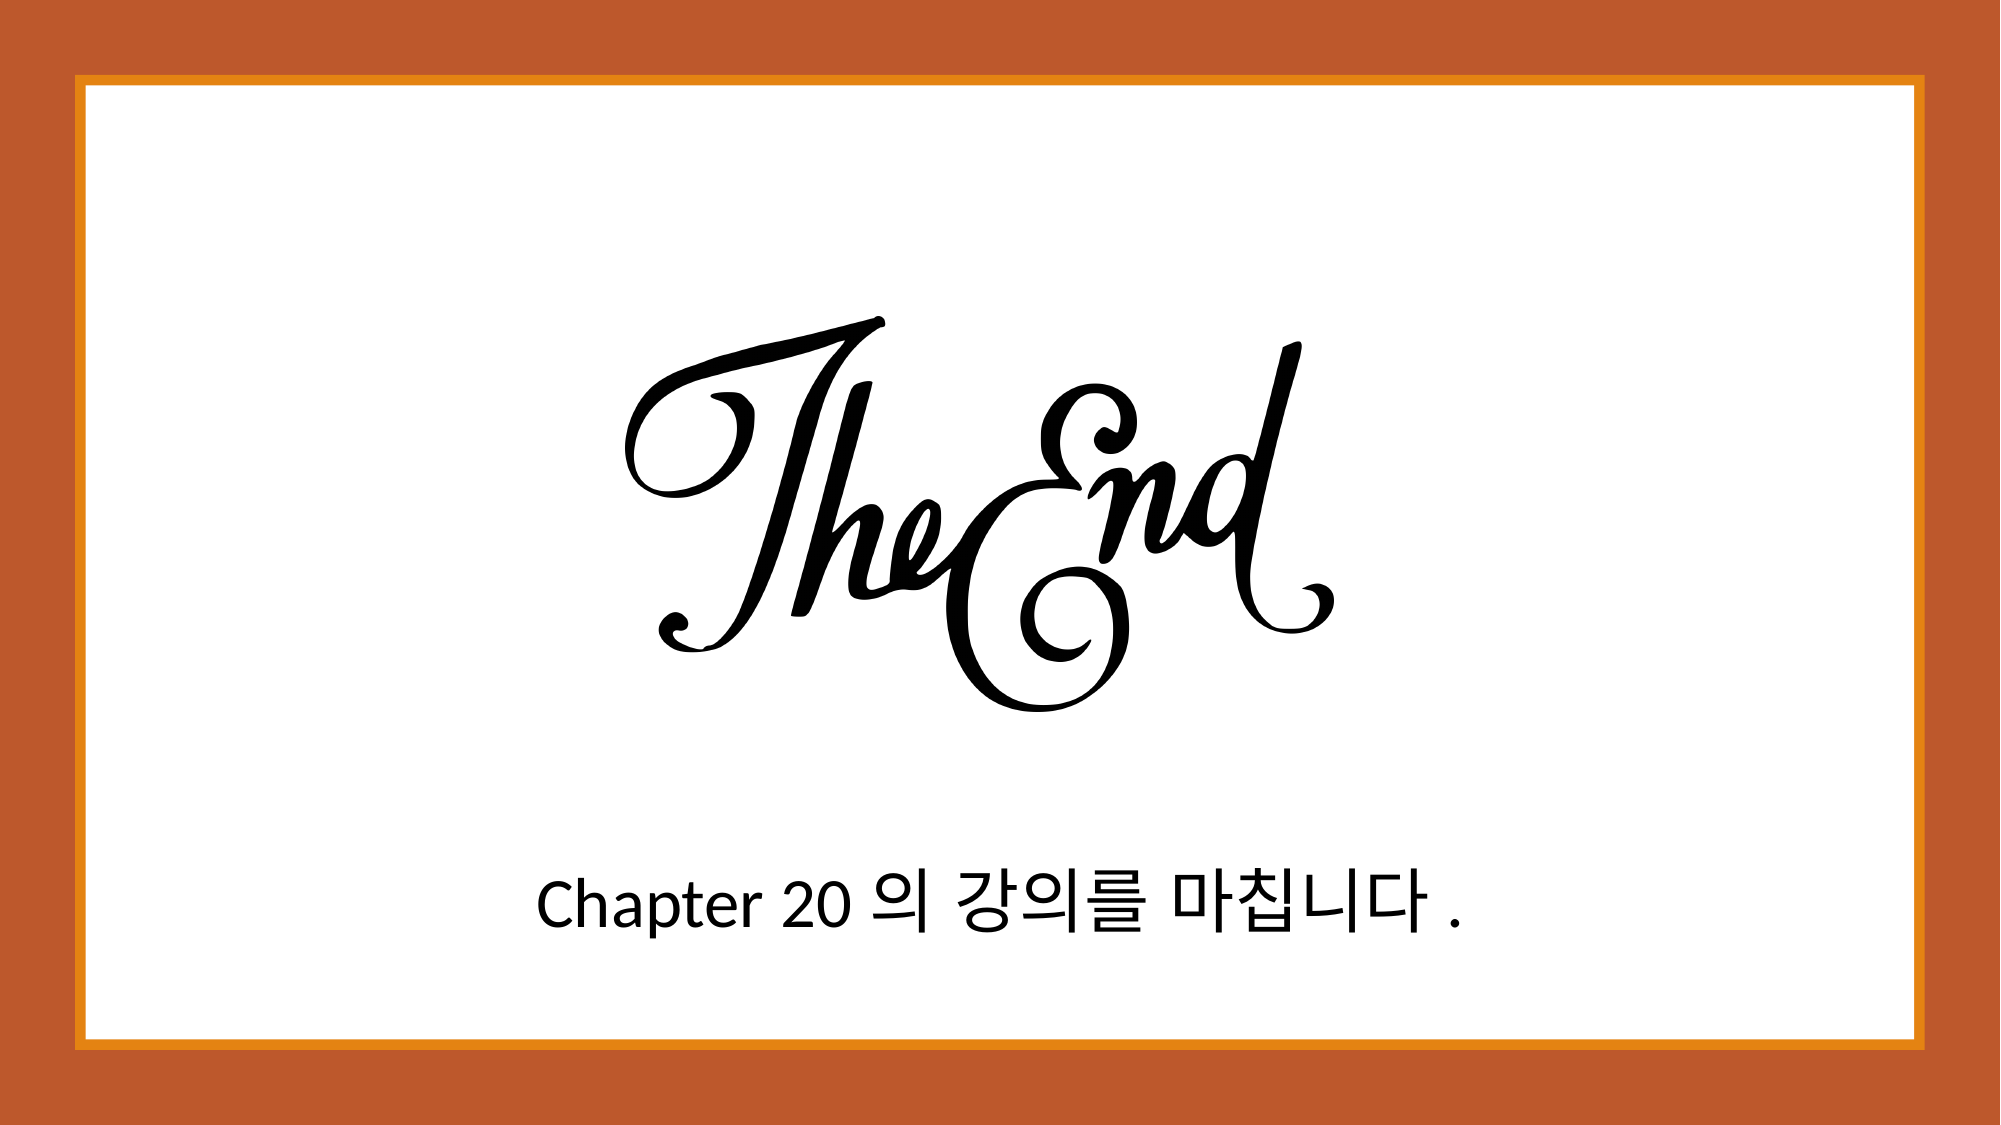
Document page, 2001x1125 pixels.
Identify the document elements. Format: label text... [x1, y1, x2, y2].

text_box [0, 0, 2000, 1125]
text_box Chapter 20의 강의를 마칩니다. [446, 849, 1554, 950]
text_box [74, 74, 1926, 1051]
text_box [84, 84, 1916, 1041]
picture [624, 315, 1335, 713]
